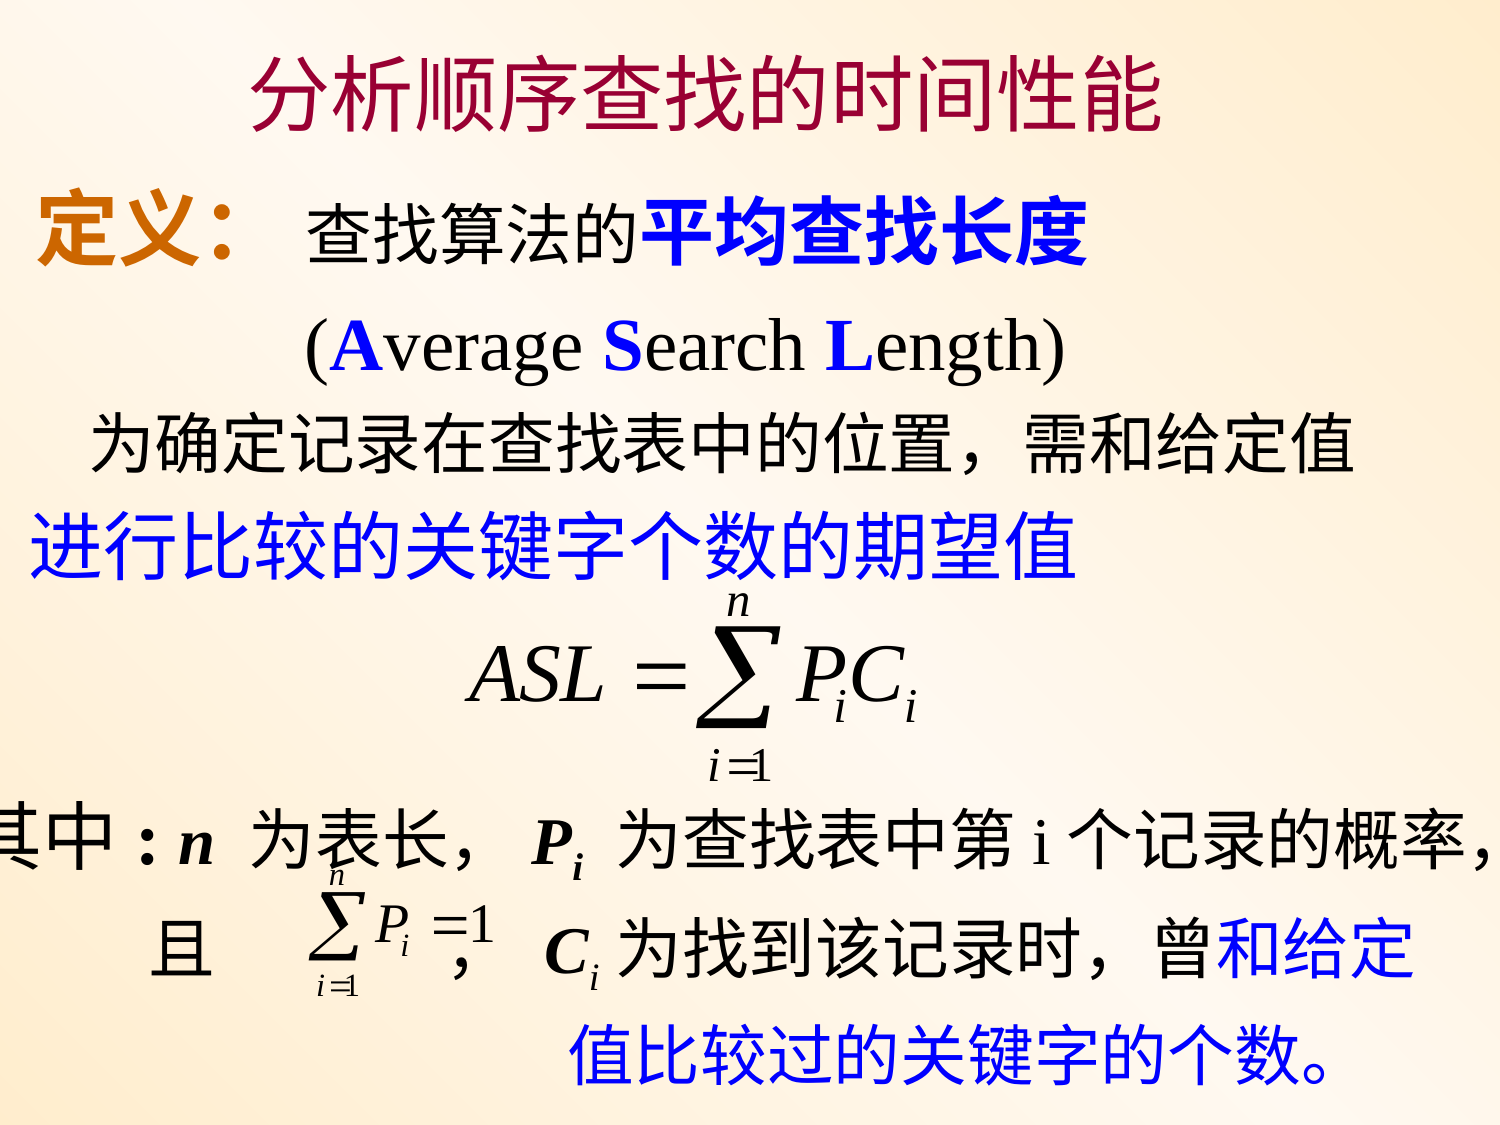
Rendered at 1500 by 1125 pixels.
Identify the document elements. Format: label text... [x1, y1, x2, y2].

text_box 定义： 查找算法的平均查找长度 (Average Search Length) 为确定记录在查找表中的位置，需和给定值 进行比较的关键字个数的期望值 其中: n 为表长，Pi 为查找表中第i个记录的概率， 且 ， Ci为找到该记录时，曾和给定 值比较过的关键字的个数。 [0, 138, 1500, 1101]
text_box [449, 562, 938, 799]
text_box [299, 849, 501, 1009]
text_box 分析顺序查找的时间性能 [232, 34, 1179, 150]
